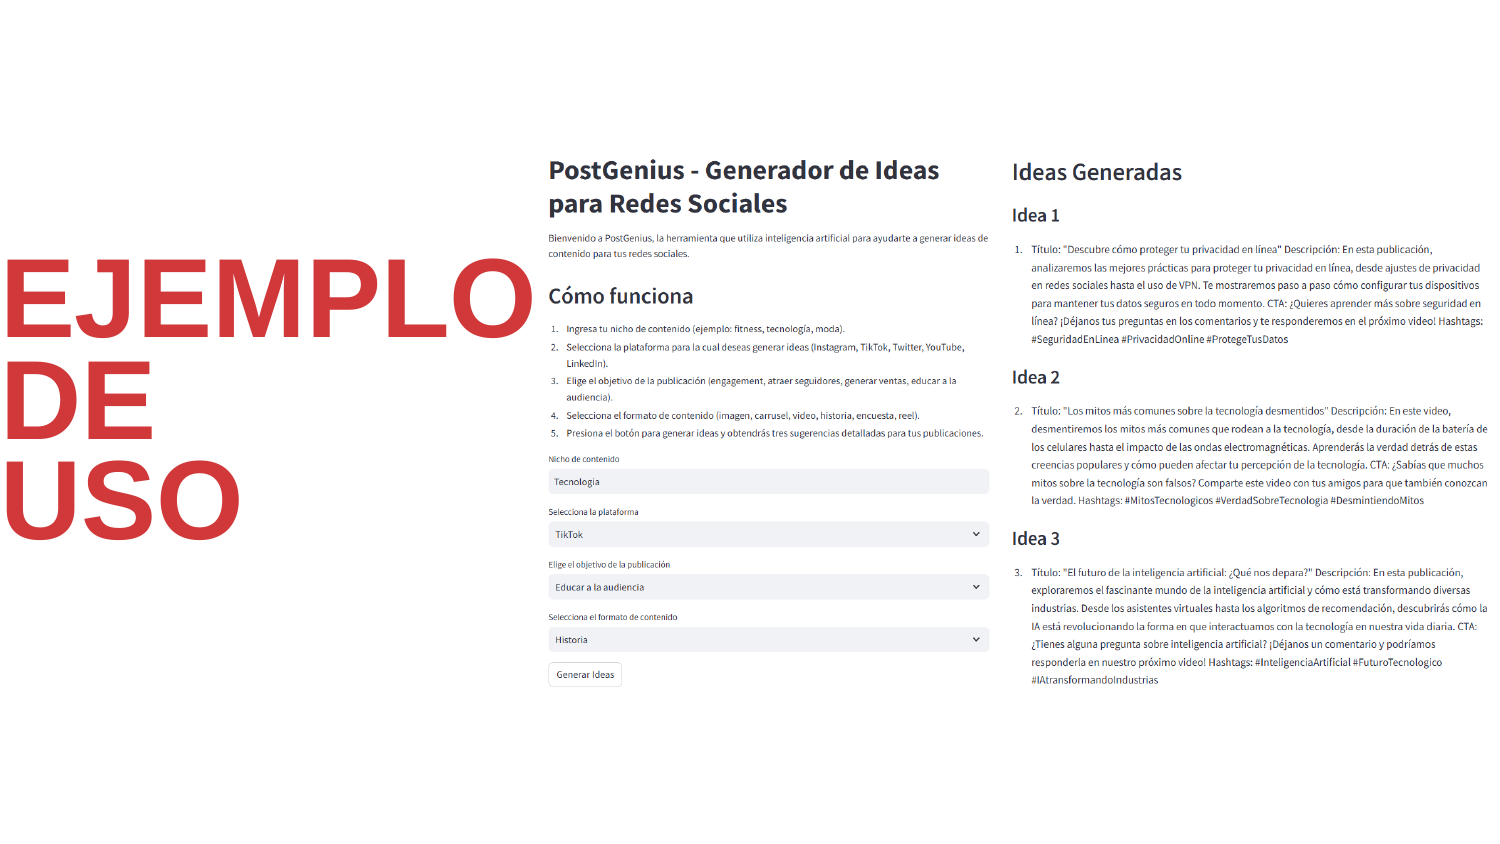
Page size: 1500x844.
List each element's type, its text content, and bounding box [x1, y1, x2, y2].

text_box EJEMPLO DE USO [0, 248, 598, 560]
text_box [538, 147, 998, 700]
text_box [998, 147, 1500, 700]
